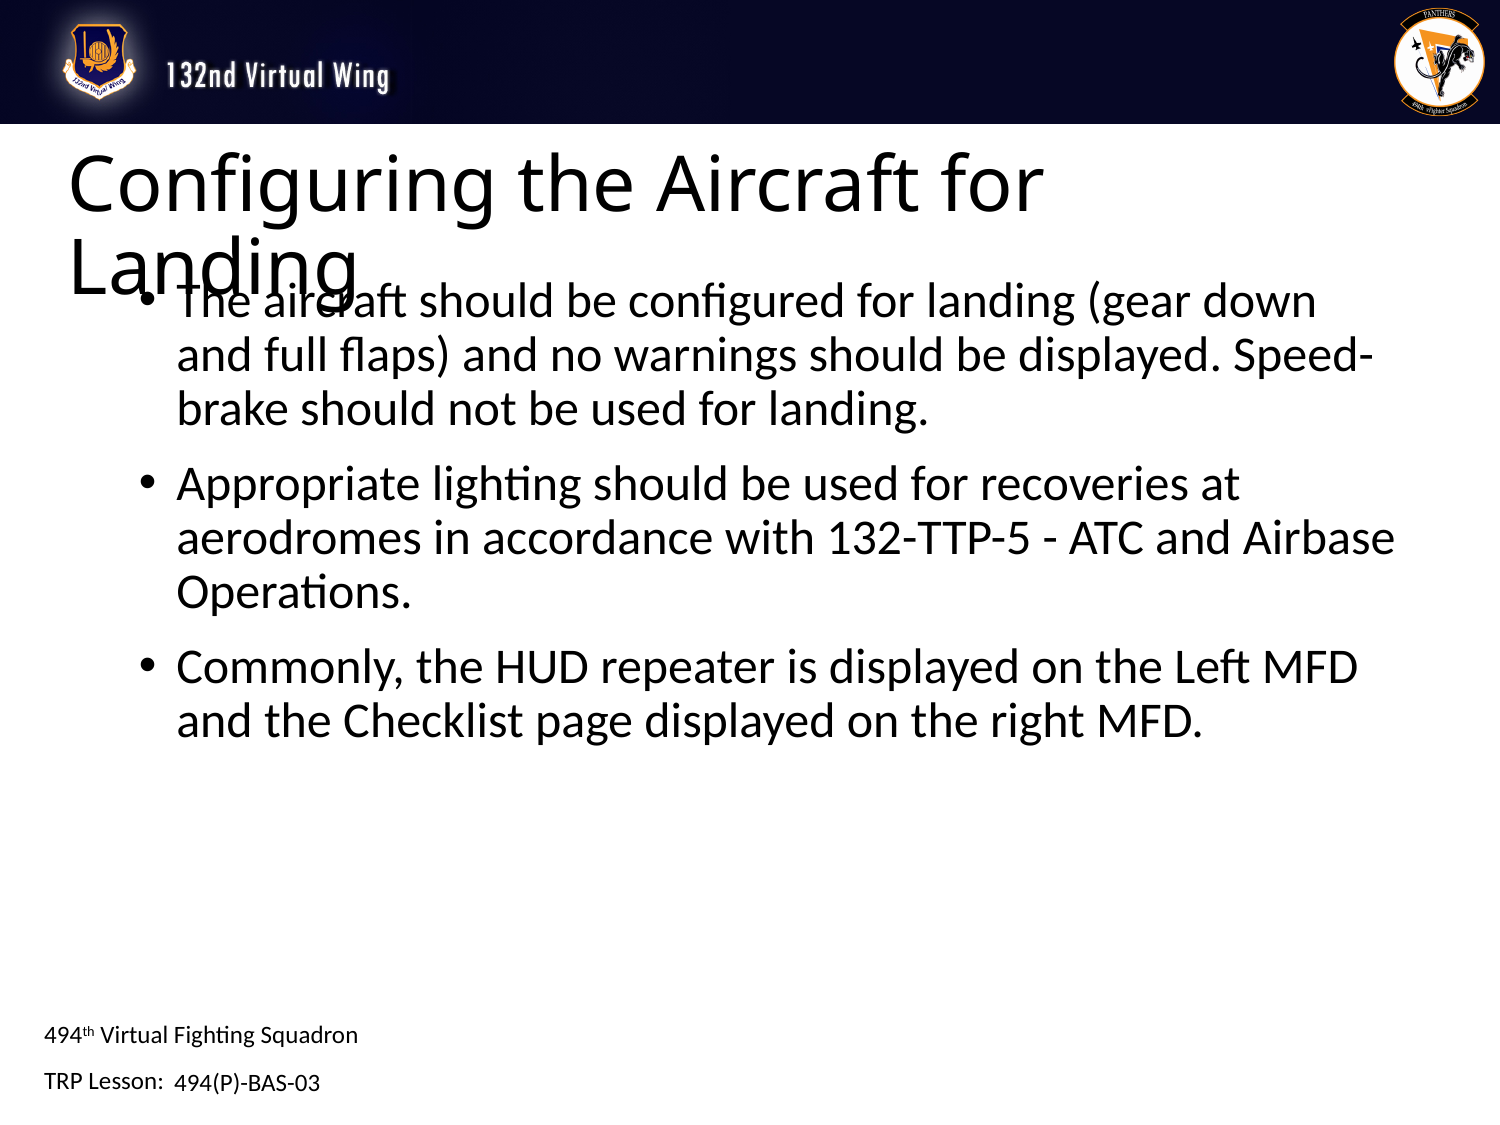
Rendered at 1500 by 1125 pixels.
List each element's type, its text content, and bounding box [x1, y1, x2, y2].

text_box 494(P)-BAS-03 [159, 1058, 396, 1104]
list The aircraft should be configured for landing (gear down and full flaps) and no warnings should be displayed. Speed-brake should not be used for landing. Appropriate lighting should be used for recoveries at aerodromes in accordance with 132-TTP-5 - ATC and Airbase Operations. Commonly, the HUD repeater is displayed on the Left MFD and the Checklist page displayed on the right MFD. [123, 267, 1418, 981]
picture [0, 0, 1500, 124]
title Configuring the Aircraft for Landing [53, 137, 1347, 268]
